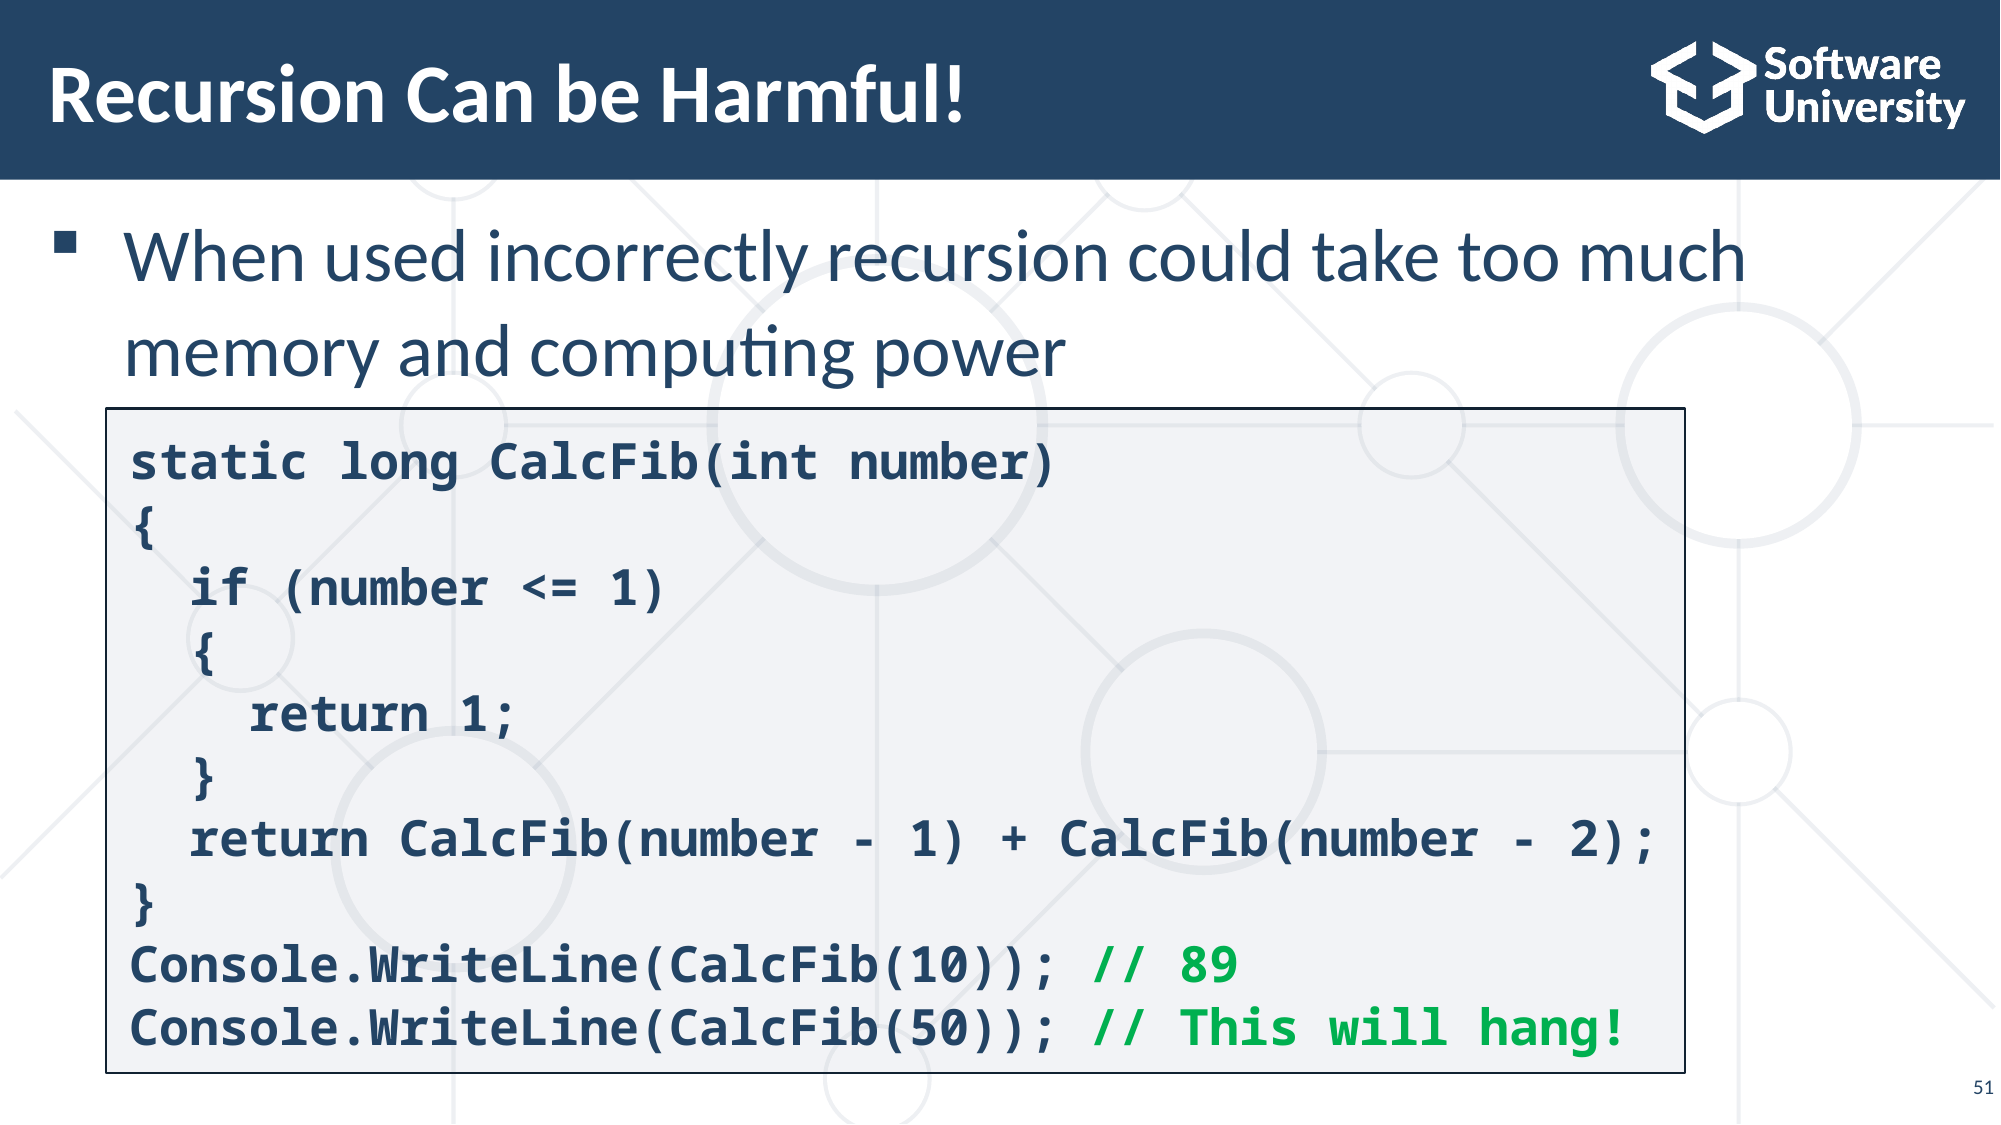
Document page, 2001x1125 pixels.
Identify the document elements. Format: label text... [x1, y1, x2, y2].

title Recursion Can be Harmful! [31, 16, 1591, 162]
picture [1651, 41, 1966, 134]
list When used incorrectly recursion could take too much memory and computing power [31, 196, 1970, 1050]
text_box static long CalcFib(int number) { if (number <= 1) { return 1; } return CalcFib(number - 1) + CalcFib(number - 2); } Console.WriteLine(CalcFib(10)); // 89 Console.WriteLine(CalcFib(50)); // This will hang! [105, 408, 1685, 1074]
slide_number 51 [1929, 1070, 2000, 1103]
